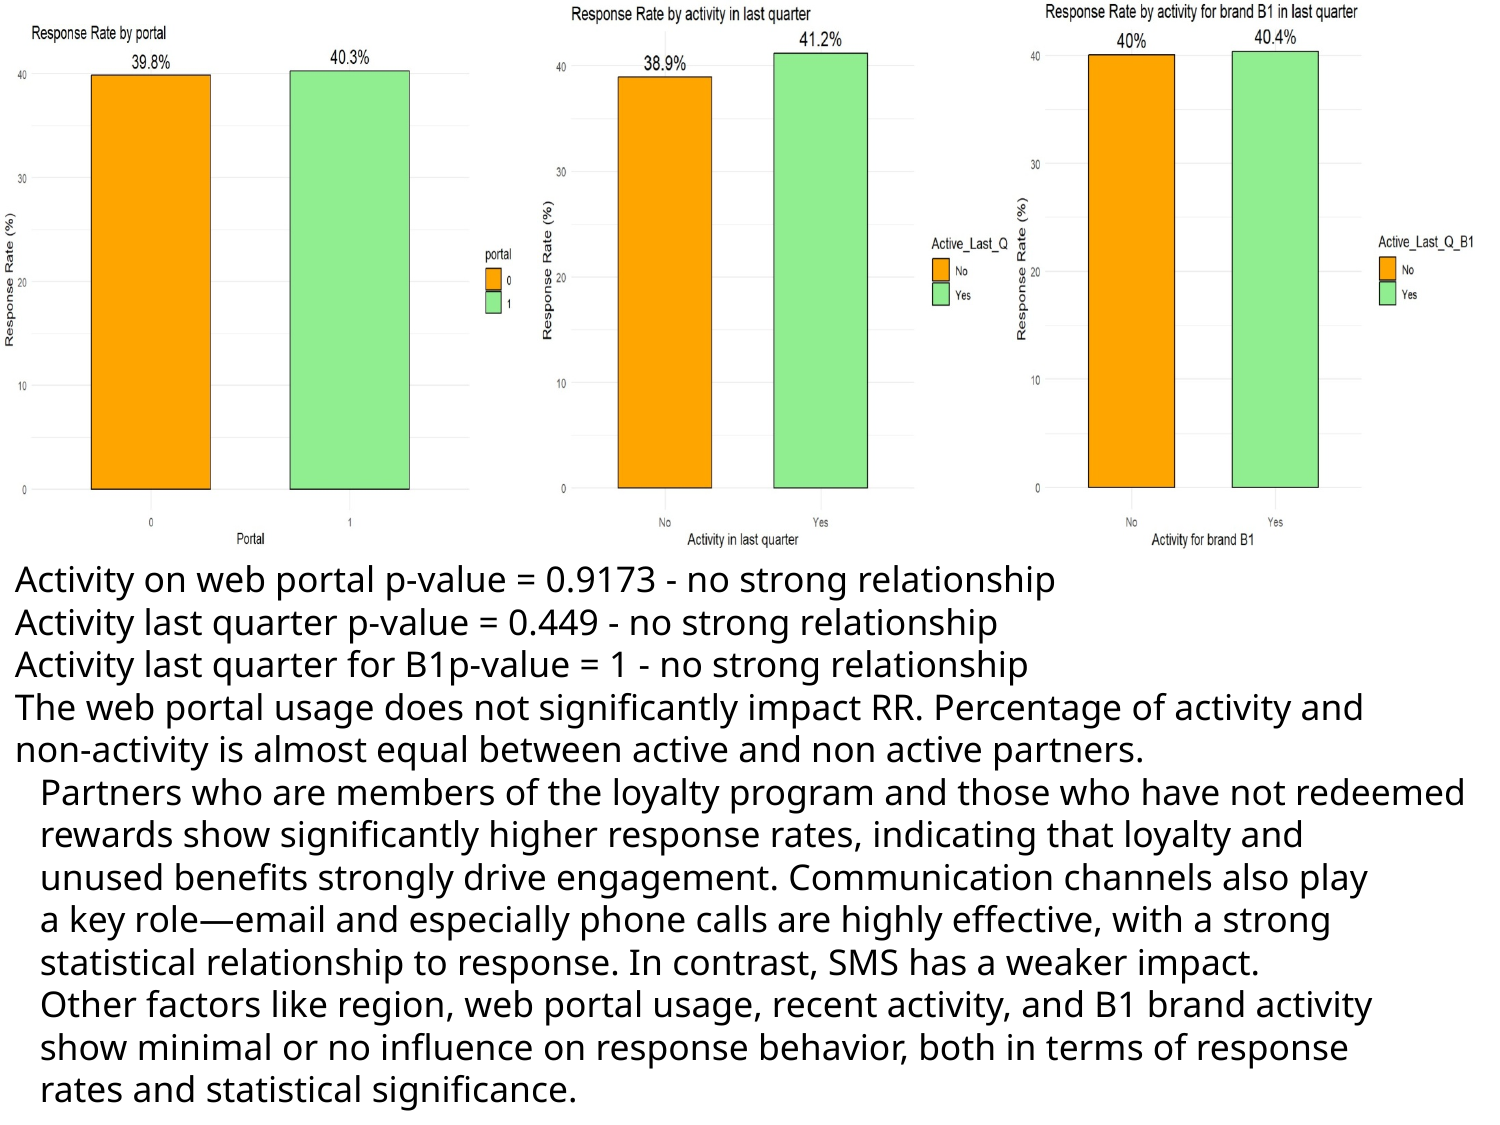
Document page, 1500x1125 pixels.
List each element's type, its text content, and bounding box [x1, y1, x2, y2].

picture [0, 24, 513, 551]
text_box Partners who are members of the loyalty program and those who have not redeemed rewards show significantly higher response rates, indicating that loyalty and unused benefits strongly drive engagement. Communication channels also play a key role—email and especially phone calls are highly effective, with a strong statistical relationship to response. In contrast, SMS has a weaker impact. Other factors like region, web portal usage, recent activity, and B1 brand activity show minimal or no influence on response behavior, both in terms of response rates and statistical significance. [25, 762, 1491, 1118]
text_box Activity on web portal p-value = 0.9173 - no strong relationship Activity last quarter p-value = 0.449 - no strong relationship Activity last quarter for B1p-value = 1 - no strong relationship The web portal usage does not significantly impact RR. Percentage of activity and non-activity is almost equal between active and non active partners. [0, 549, 1500, 778]
picture [537, 0, 1476, 551]
